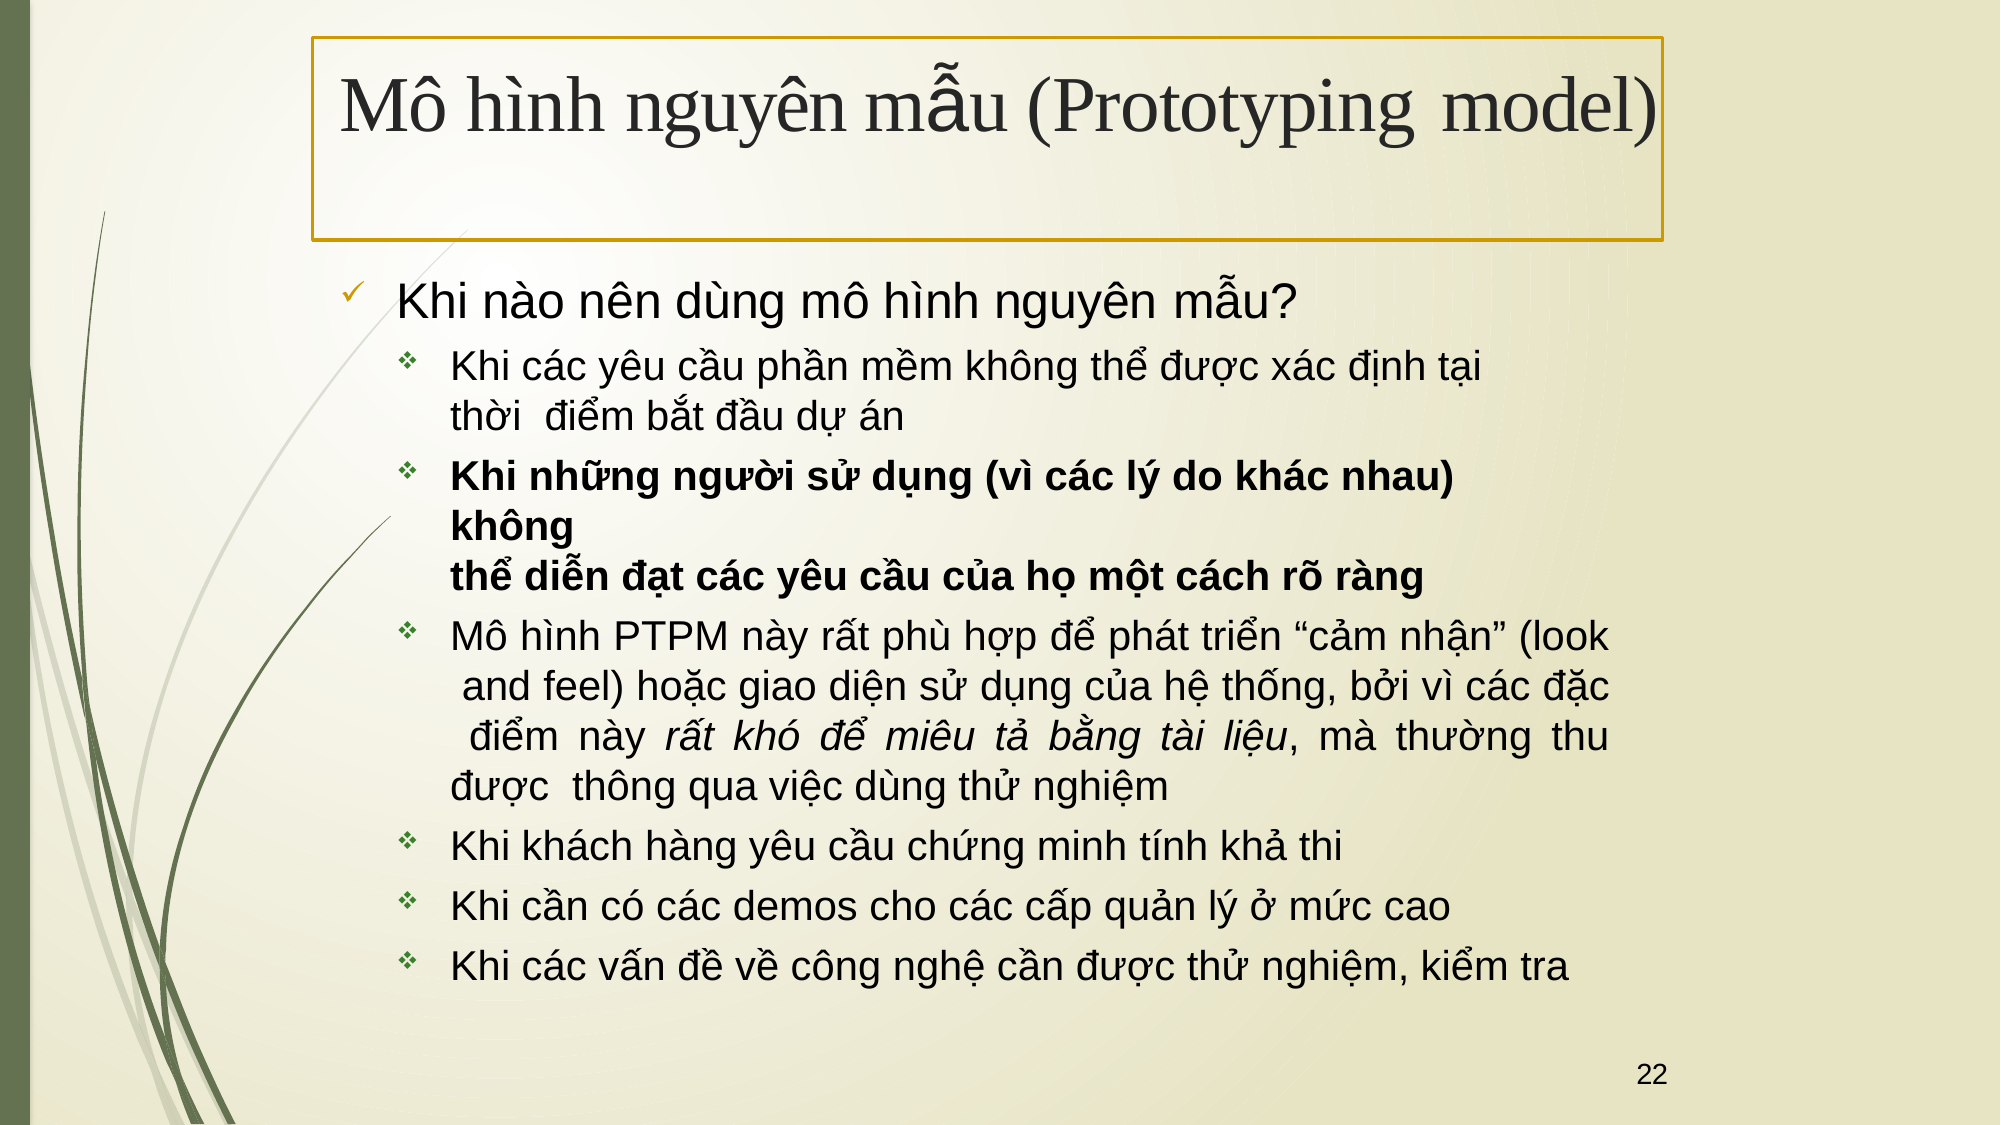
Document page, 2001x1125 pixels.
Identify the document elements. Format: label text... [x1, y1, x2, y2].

title Mô hình nguyên mẫu (Prototyping model) [312, 37, 1663, 240]
slide_number 22 [1630, 1061, 1700, 1125]
text_box Khi nào nên dùng mô hình nguyên mẫu? Khi các yêu cầu phần mềm không thể được xác định tại thời điểm bắt đầu dự án Khi những người sử dụng (vì các lý do khác nhau) không thể diễn đạt các yêu cầu của họ một cách rõ ràng Mô hình PTPM này rất phù hợp để phát triển “cảm nhận” (look and feel) hoặc giao diện sử dụng của hệ thống, bởi vì các đặc điểm này rất khó để miêu tả bằng tài liệu, mà thường thu được thông qua việc dùng thử nghiệm Khi khách hàng yêu cầu chứng minh tính khả thi Khi cần có các demos cho các cấp quản lý ở mức cao Khi các vấn đề về công nghệ cần được thử nghiệm, kiểm tra [337, 254, 1611, 990]
